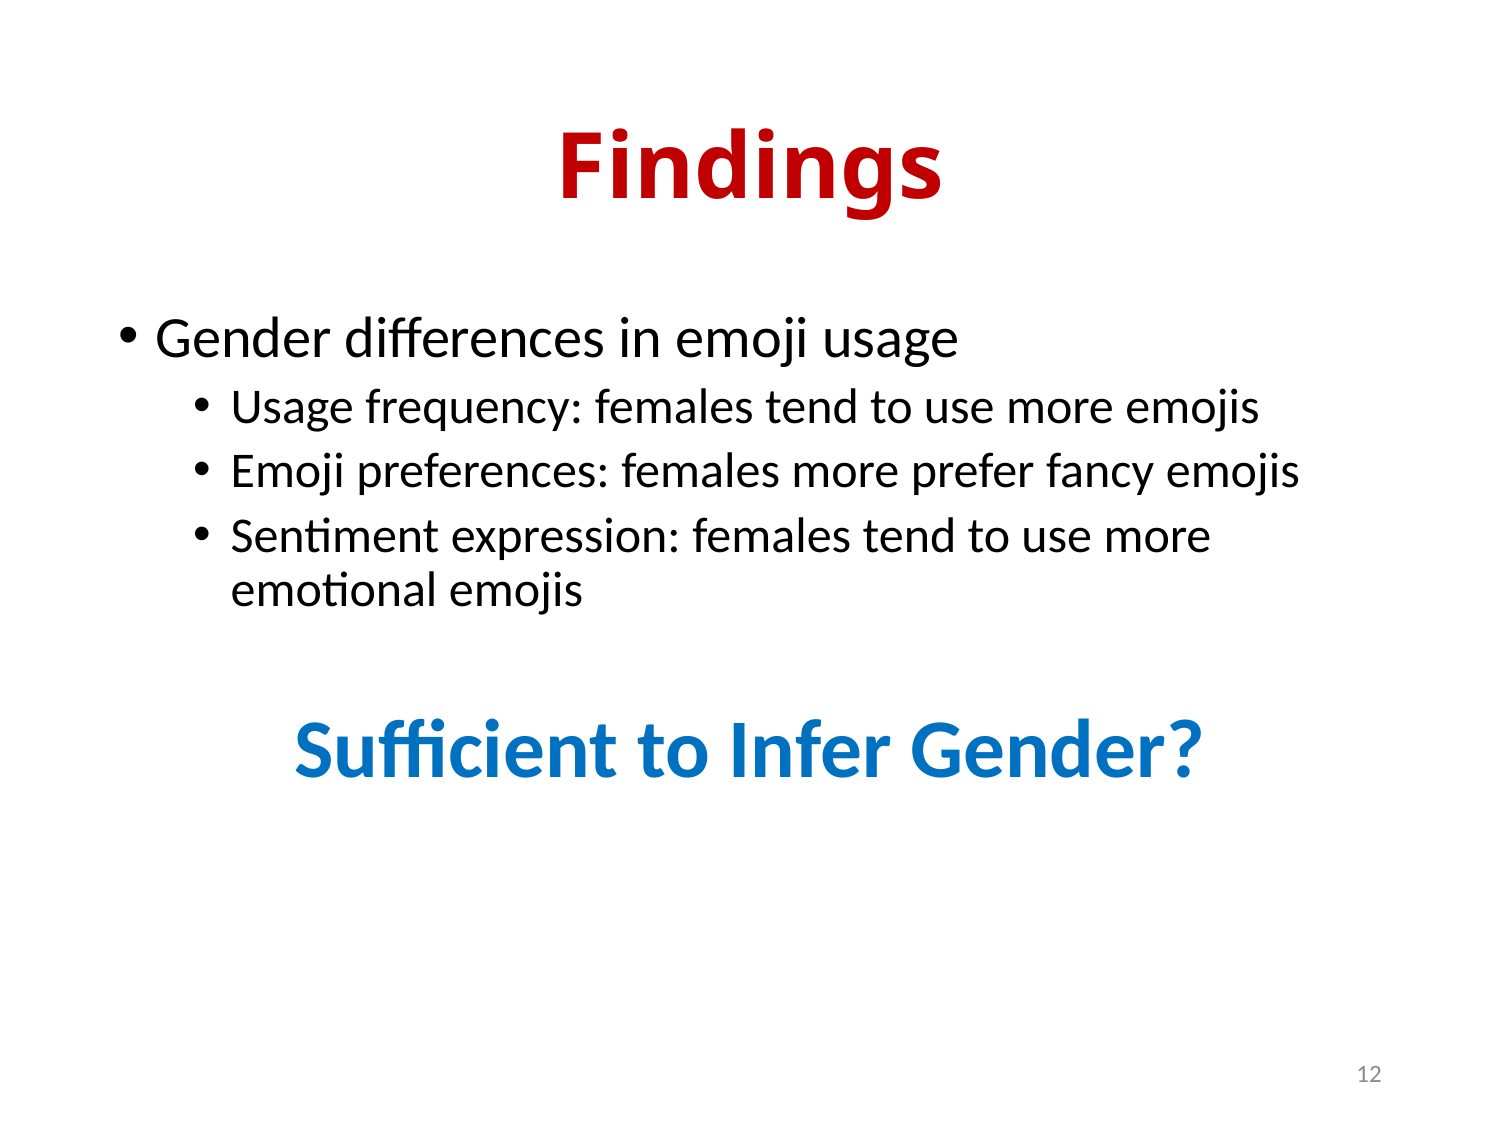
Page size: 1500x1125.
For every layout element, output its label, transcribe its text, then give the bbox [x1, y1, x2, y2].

slide_number 12 [1059, 1042, 1397, 1103]
text_box Sufficient to Infer Gender? [279, 686, 1220, 801]
list Gender differences in emoji usage Usage frequency: females tend to use more emojis Emoji preferences: females more prefer fancy emojis Sentiment expression: females tend to use more emotional emojis [103, 299, 1445, 1014]
title Findings [103, 59, 1397, 278]
